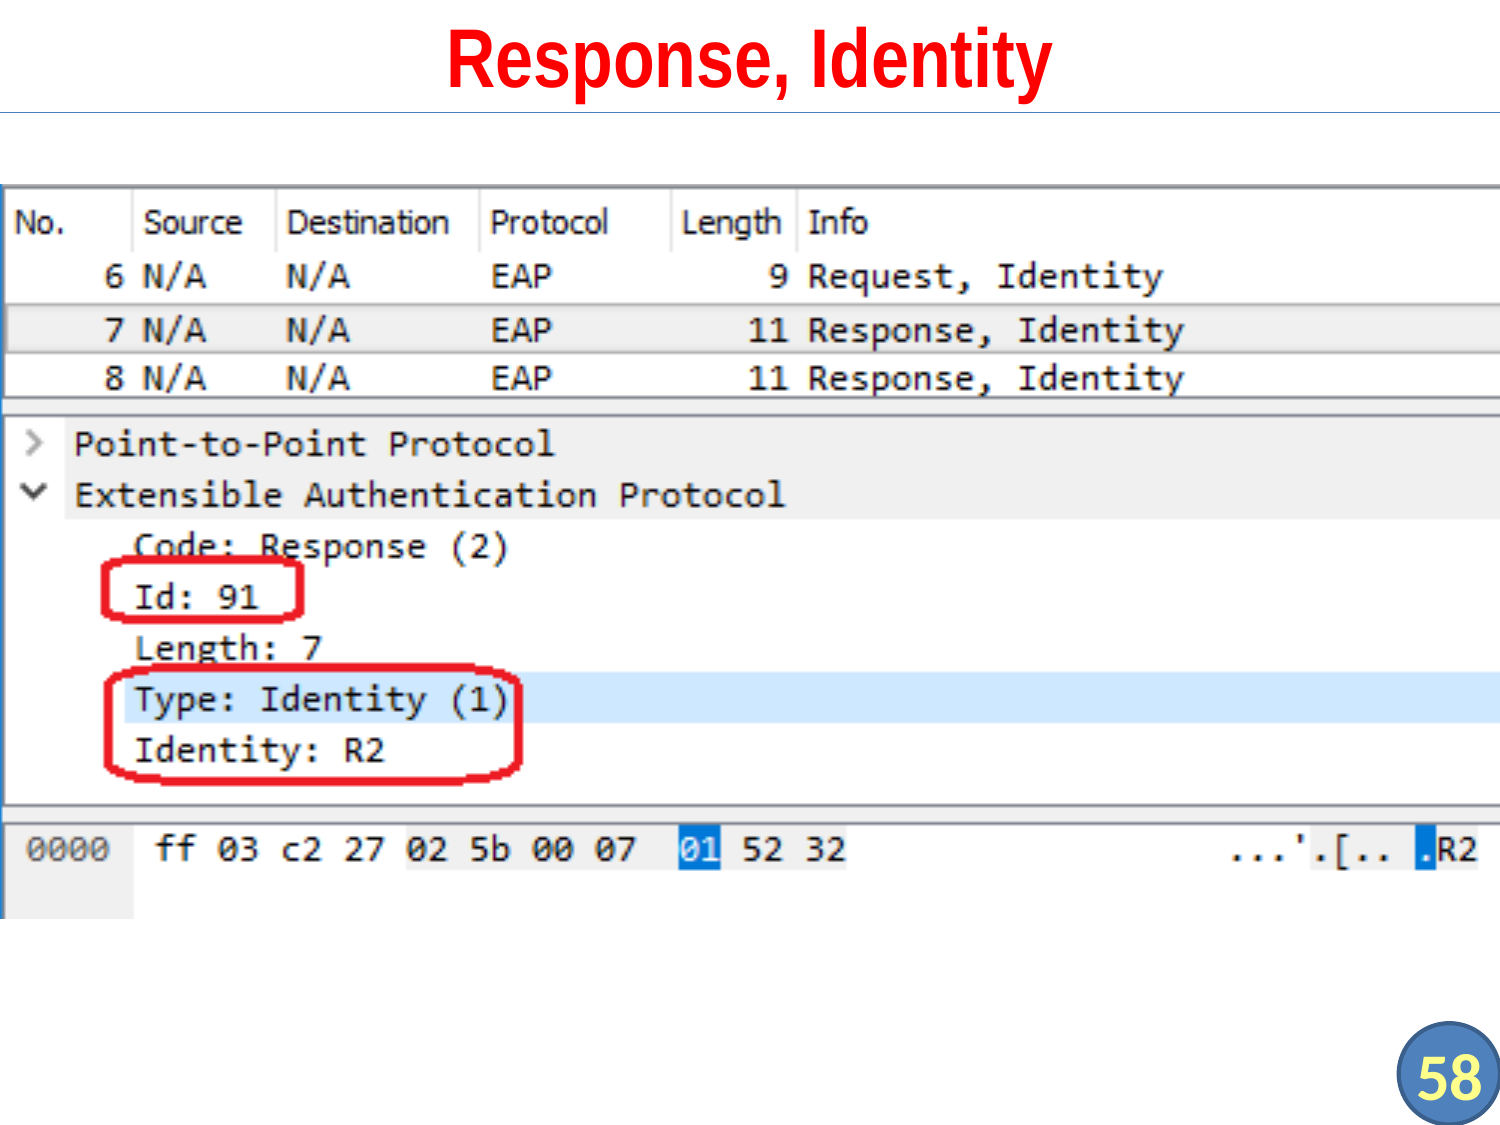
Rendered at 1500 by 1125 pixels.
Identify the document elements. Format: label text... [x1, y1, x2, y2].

title Response, Identity [0, 0, 1500, 113]
picture [0, 184, 1500, 919]
slide_number 58 [1399, 1023, 1500, 1125]
